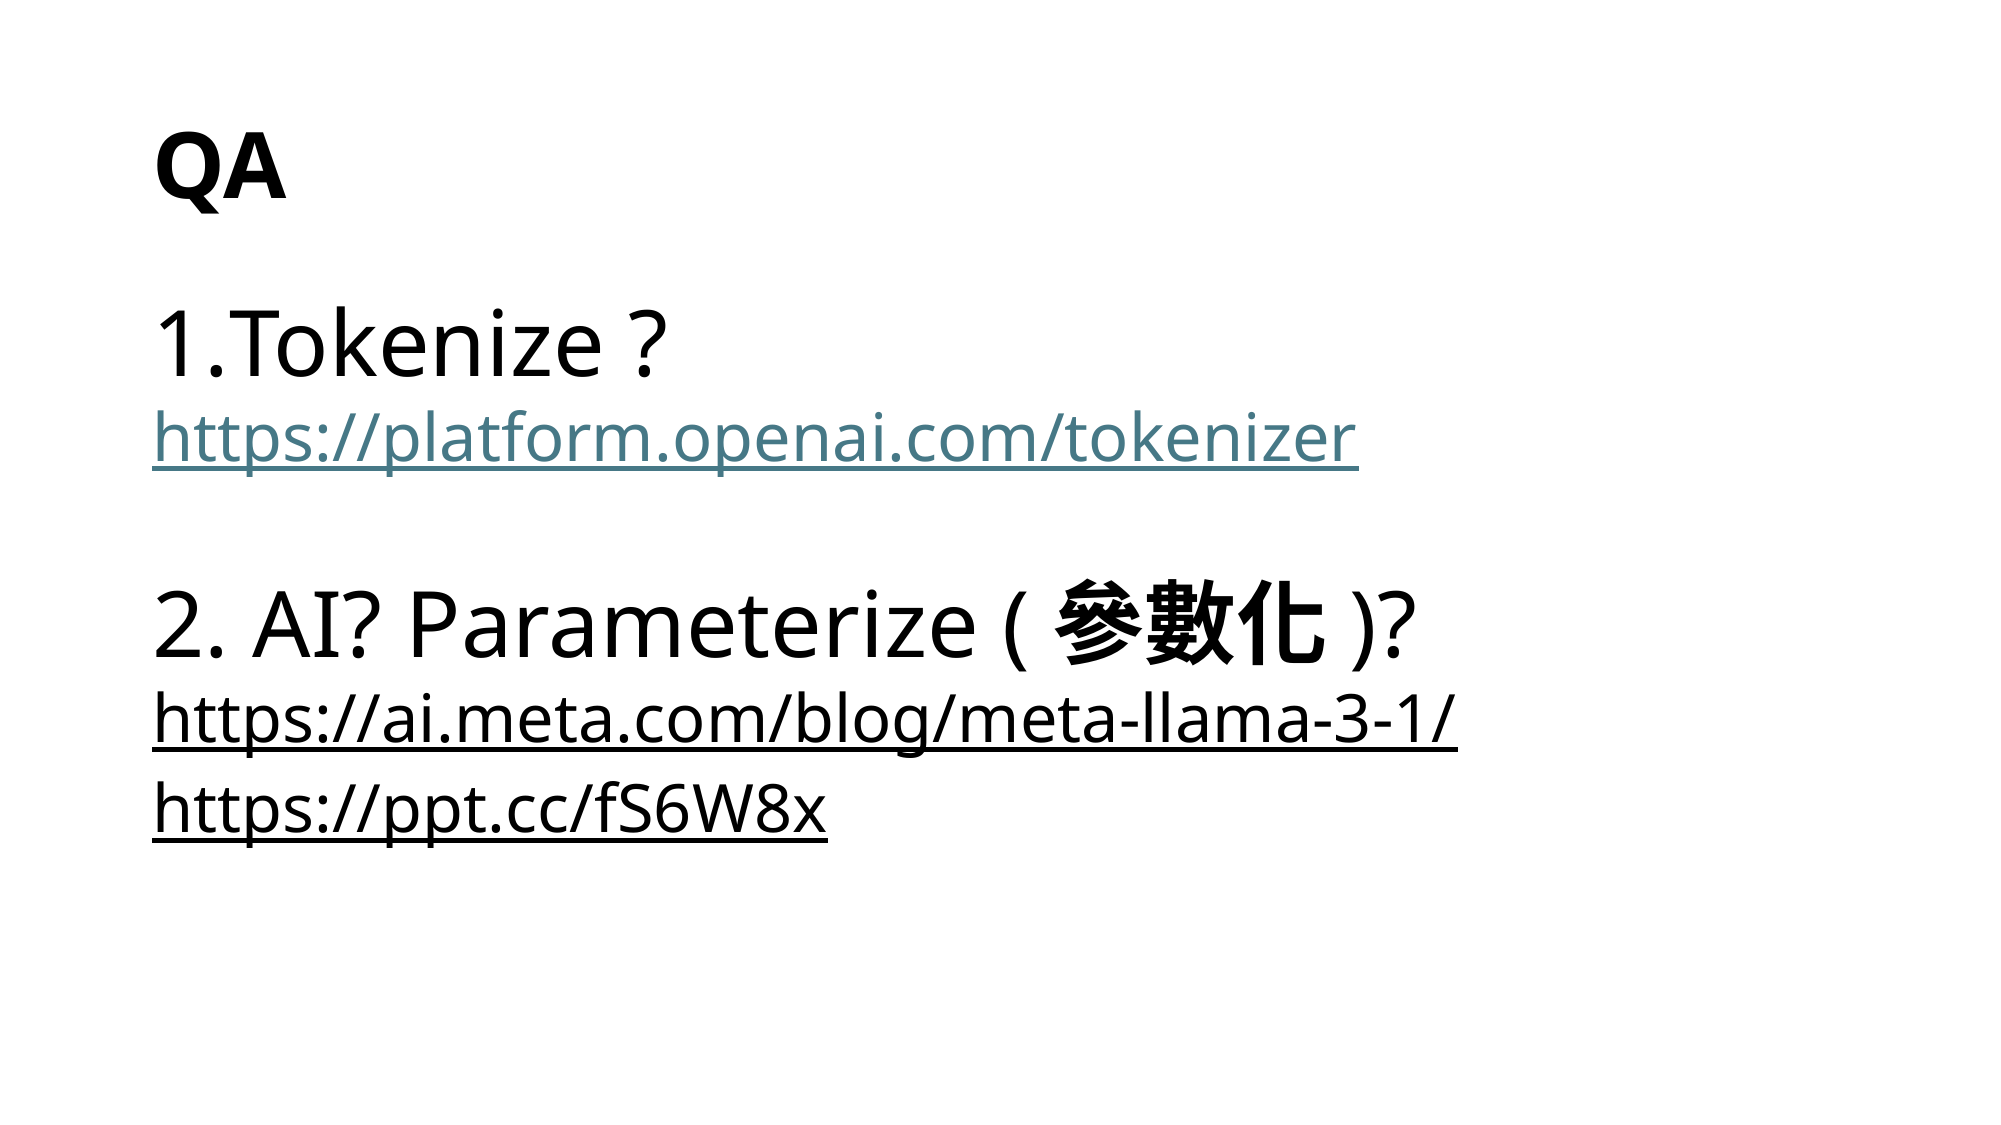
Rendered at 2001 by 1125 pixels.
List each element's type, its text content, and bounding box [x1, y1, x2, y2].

title QA [137, 59, 1863, 277]
text_box Tokenize ? https://platform.openai.com/tokenizer 2. AI? Parameterize (參數化)? https://ai.meta.com/blog/meta-llama-3-1/ https://ppt.cc/fS6W8x [137, 277, 1863, 1035]
